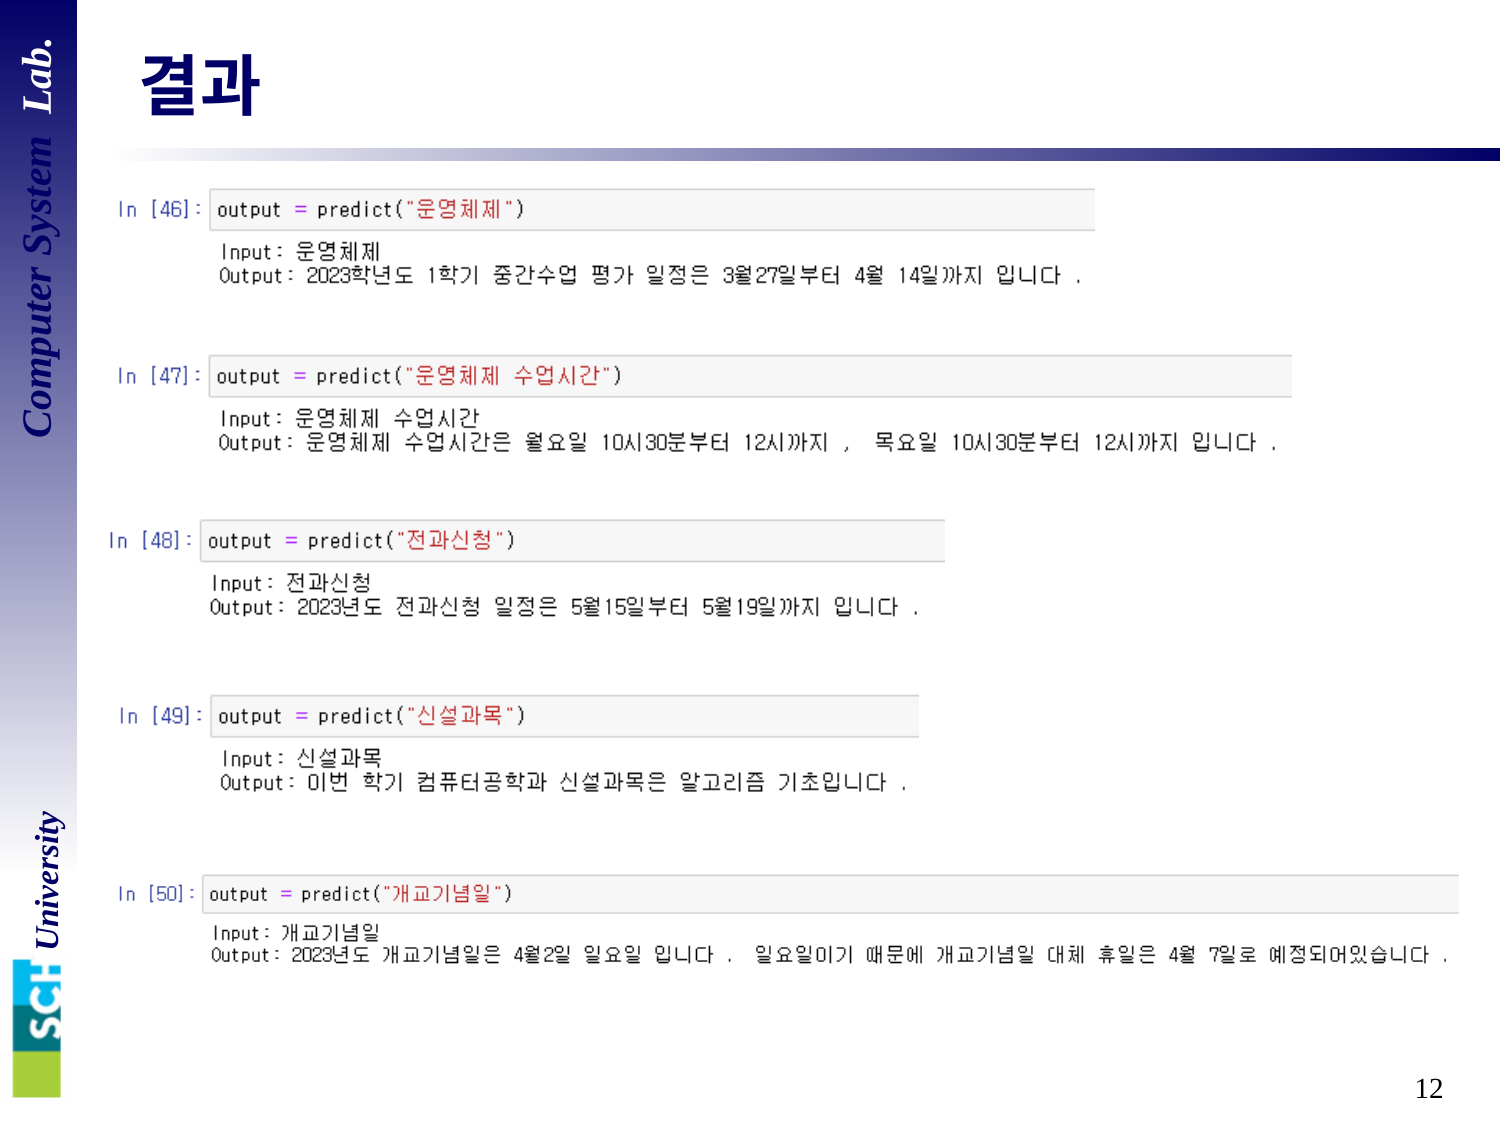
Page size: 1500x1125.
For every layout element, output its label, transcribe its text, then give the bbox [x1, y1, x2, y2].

picture [111, 692, 919, 803]
picture [100, 184, 1095, 300]
picture [100, 869, 1460, 978]
picture [5, 952, 69, 1104]
picture [100, 515, 945, 626]
picture [100, 352, 1293, 463]
title 결과 [123, 25, 1460, 143]
